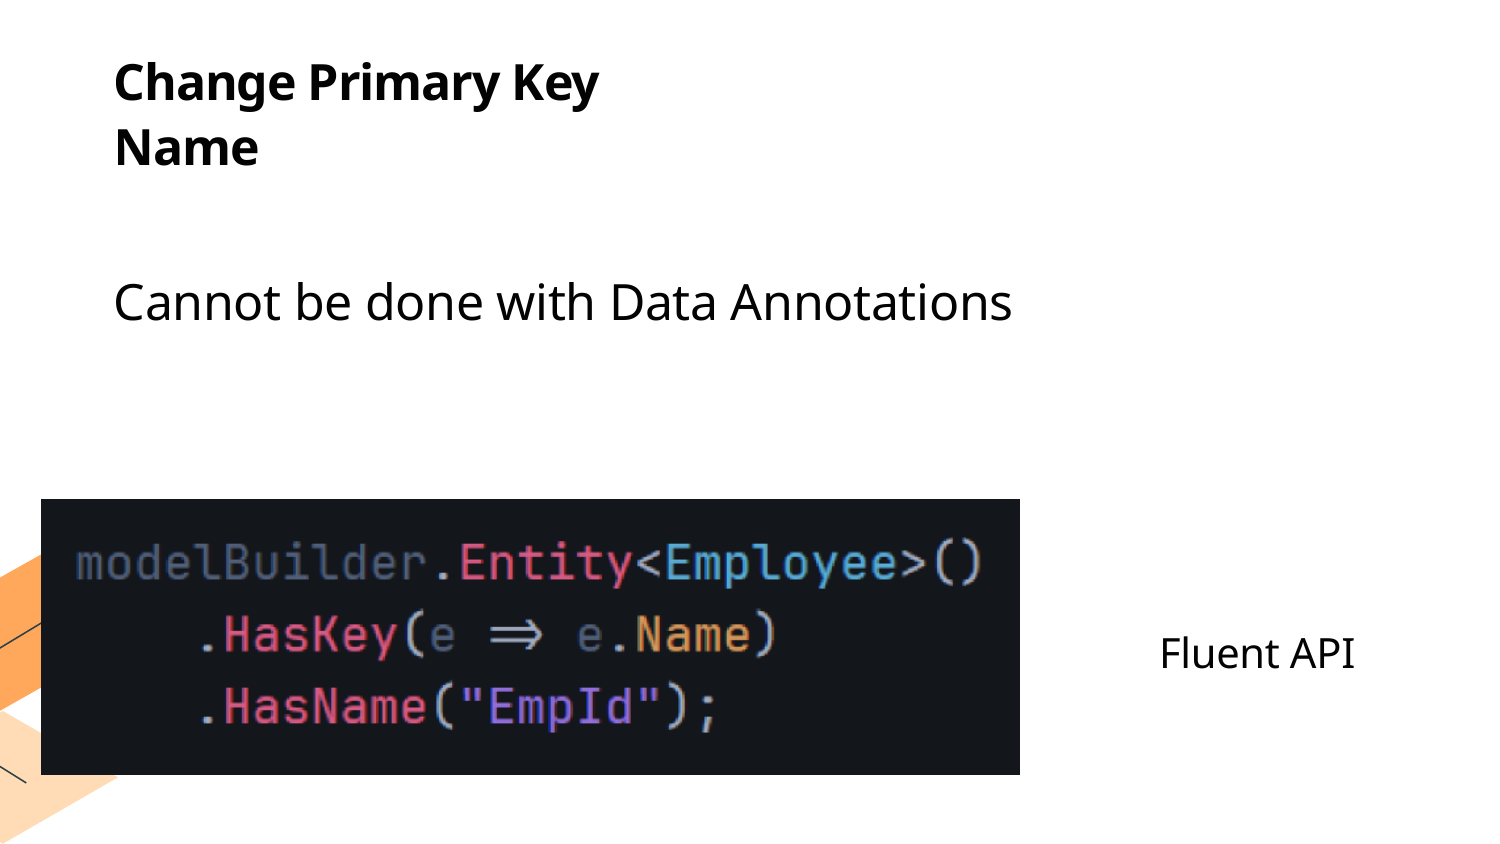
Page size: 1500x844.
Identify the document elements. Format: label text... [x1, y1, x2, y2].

text_box Change Primary Key Name [99, 78, 762, 143]
text_box Fluent API [1144, 616, 1381, 677]
text_box Cannot be done with Data Annotations [99, 270, 1452, 331]
picture [41, 499, 1020, 775]
